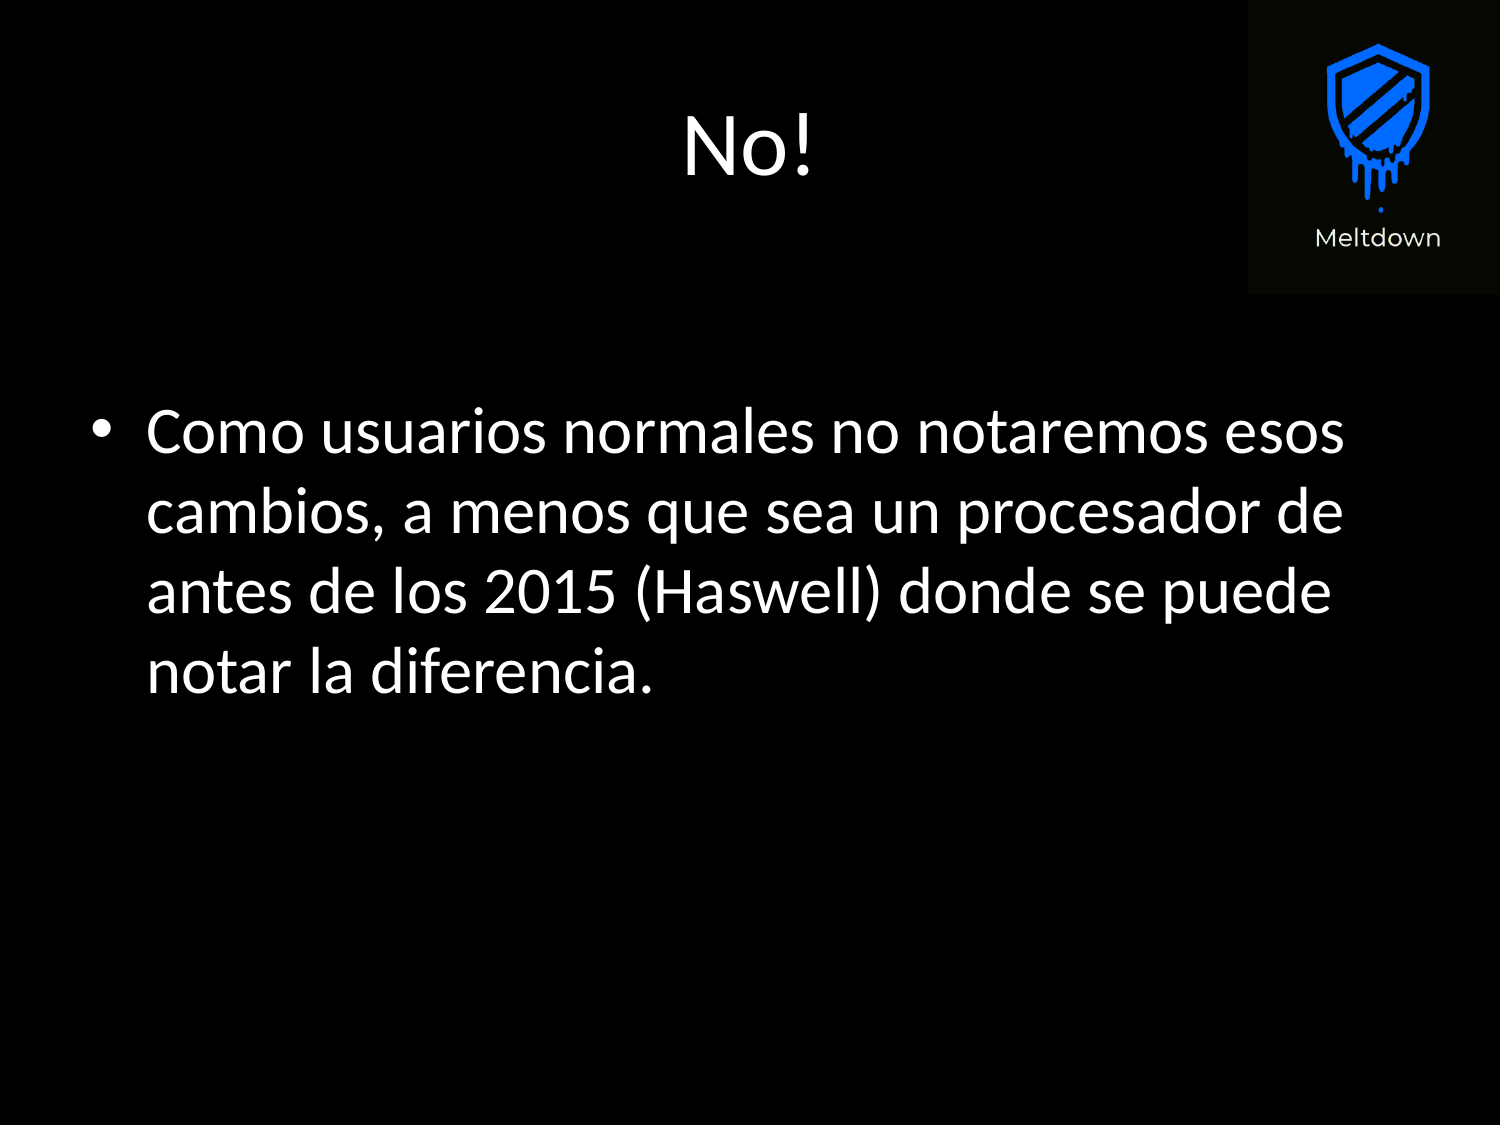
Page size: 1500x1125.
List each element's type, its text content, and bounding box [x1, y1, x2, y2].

picture [1247, 0, 1500, 295]
title No! [75, 45, 1242, 233]
list Como usuarios normales no notaremos esos cambios, a menos que sea un procesador de antes de los 2015 (Haswell) donde se puede notar la diferencia. [75, 379, 1425, 890]
